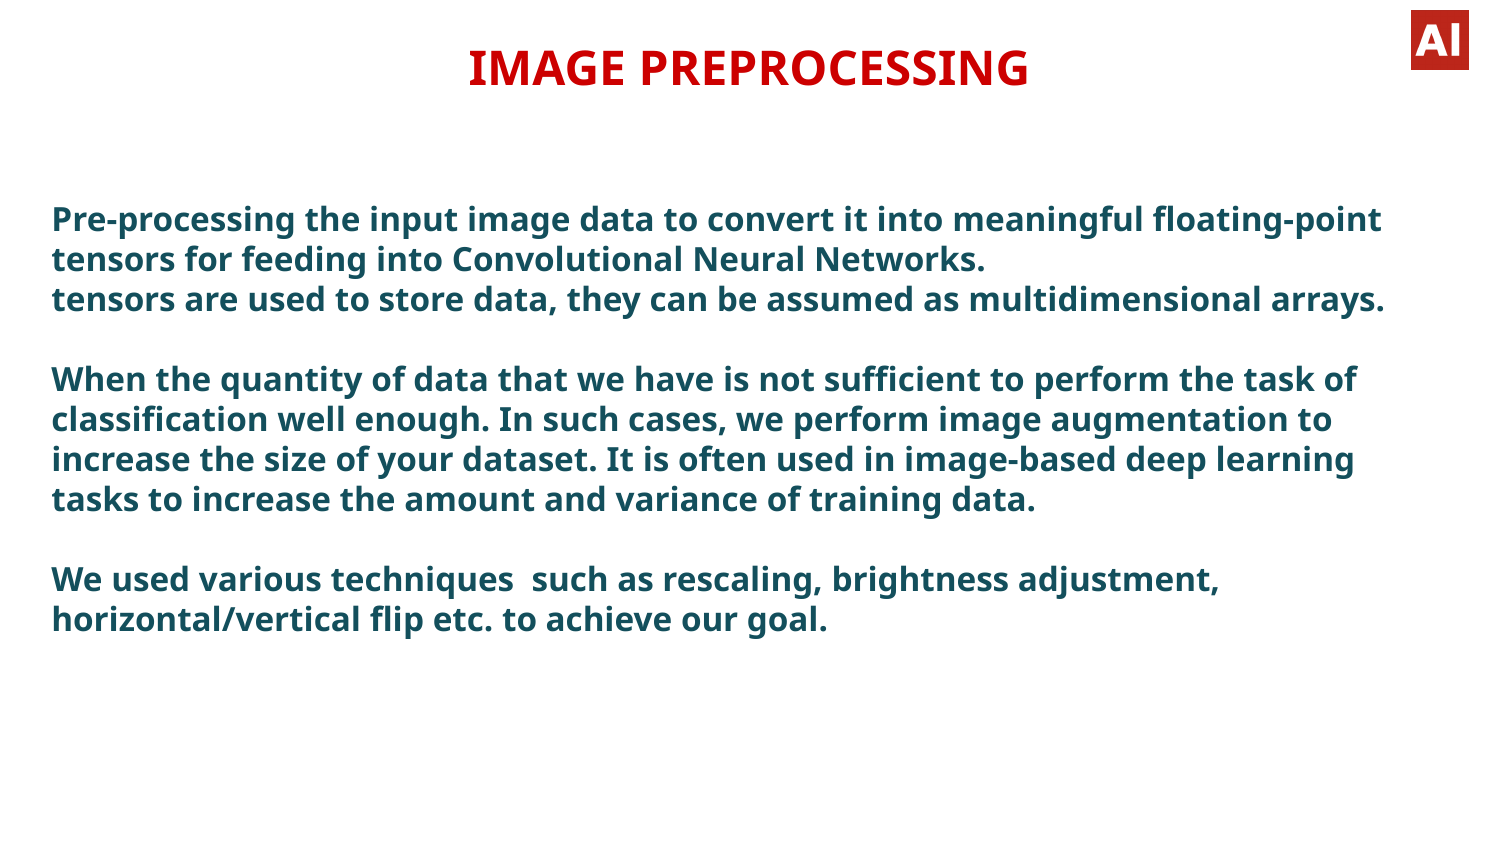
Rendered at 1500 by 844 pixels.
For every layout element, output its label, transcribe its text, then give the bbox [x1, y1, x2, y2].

title IMAGE PREPROCESSING [51, 16, 1449, 111]
picture [1411, 10, 1469, 70]
list Pre-processing the input image data to convert it into meaningful floating-point tensors for feeding into Convolutional Neural Networks. tensors are used to store data, they can be assumed as multidimensional arrays. When the quantity of data that we have is not sufficient to perform the task of classification well enough. In such cases, we perform image augmentation to increase the size of your dataset. It is often used in image-based deep learning tasks to increase the amount and variance of training data. We used various techniques such as rescaling, brightness adjustment, horizontal/vertical flip etc. to achieve our goal. [36, 183, 1435, 789]
